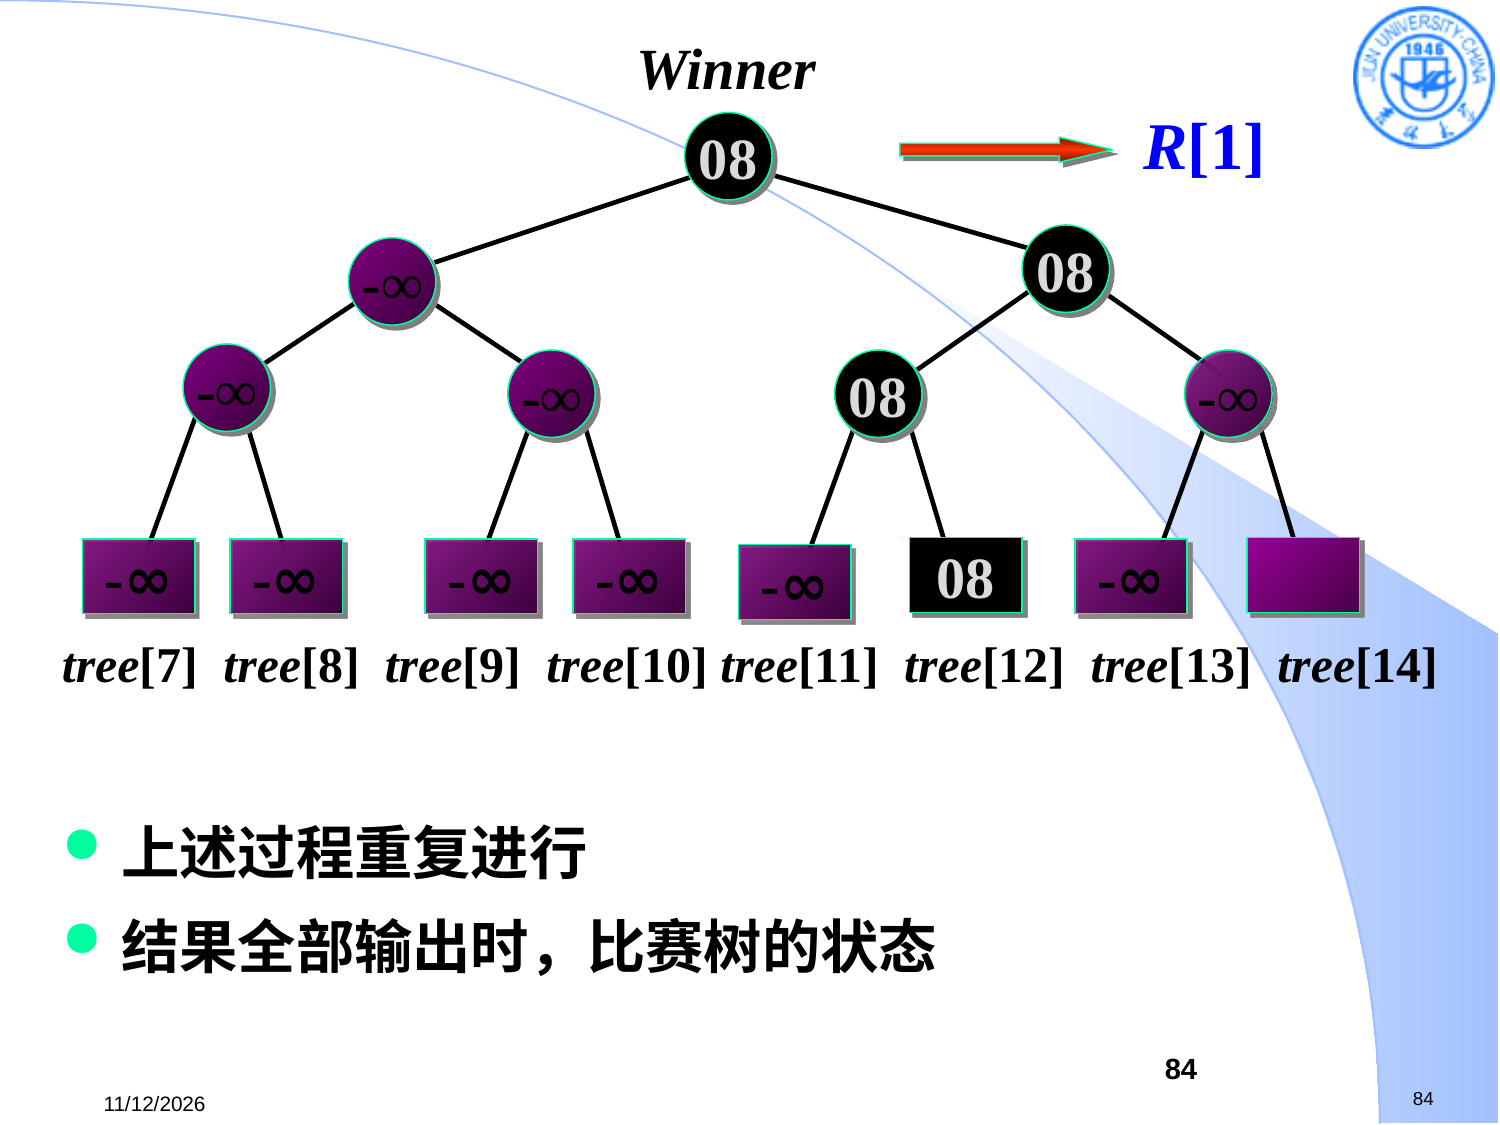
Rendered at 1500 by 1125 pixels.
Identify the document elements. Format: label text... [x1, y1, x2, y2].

text_box -∞ [738, 544, 851, 620]
text_box -∞ [1074, 538, 1188, 614]
text_box -∞ [183, 343, 271, 432]
text_box [1247, 537, 1360, 613]
text_box -∞ [230, 538, 343, 614]
text_box -∞ [348, 237, 436, 326]
text_box -∞ [82, 538, 196, 614]
text_box R[1] [1128, 95, 1281, 191]
text_box -∞ [572, 538, 686, 614]
text_box [899, 137, 1113, 163]
text_box 08 [684, 112, 773, 200]
text_box -∞ [1184, 349, 1273, 438]
picture [1353, 6, 1495, 149]
text_box -∞ [425, 538, 538, 614]
text_box 08 [1022, 224, 1110, 313]
text_box Winner [622, 23, 846, 109]
text_box 上述过程重复进行 结果全部输出时，比赛树的状态 [50, 783, 1453, 1088]
slide_number 84 [1149, 1042, 1500, 1103]
text_box tree[7] tree[8] tree[9] tree[10] tree[11] tree[12] tree[13] tree[14] [47, 624, 1460, 700]
text_box 08 [834, 349, 923, 438]
text_box 08 [909, 537, 1023, 613]
text_box -∞ [507, 349, 596, 438]
